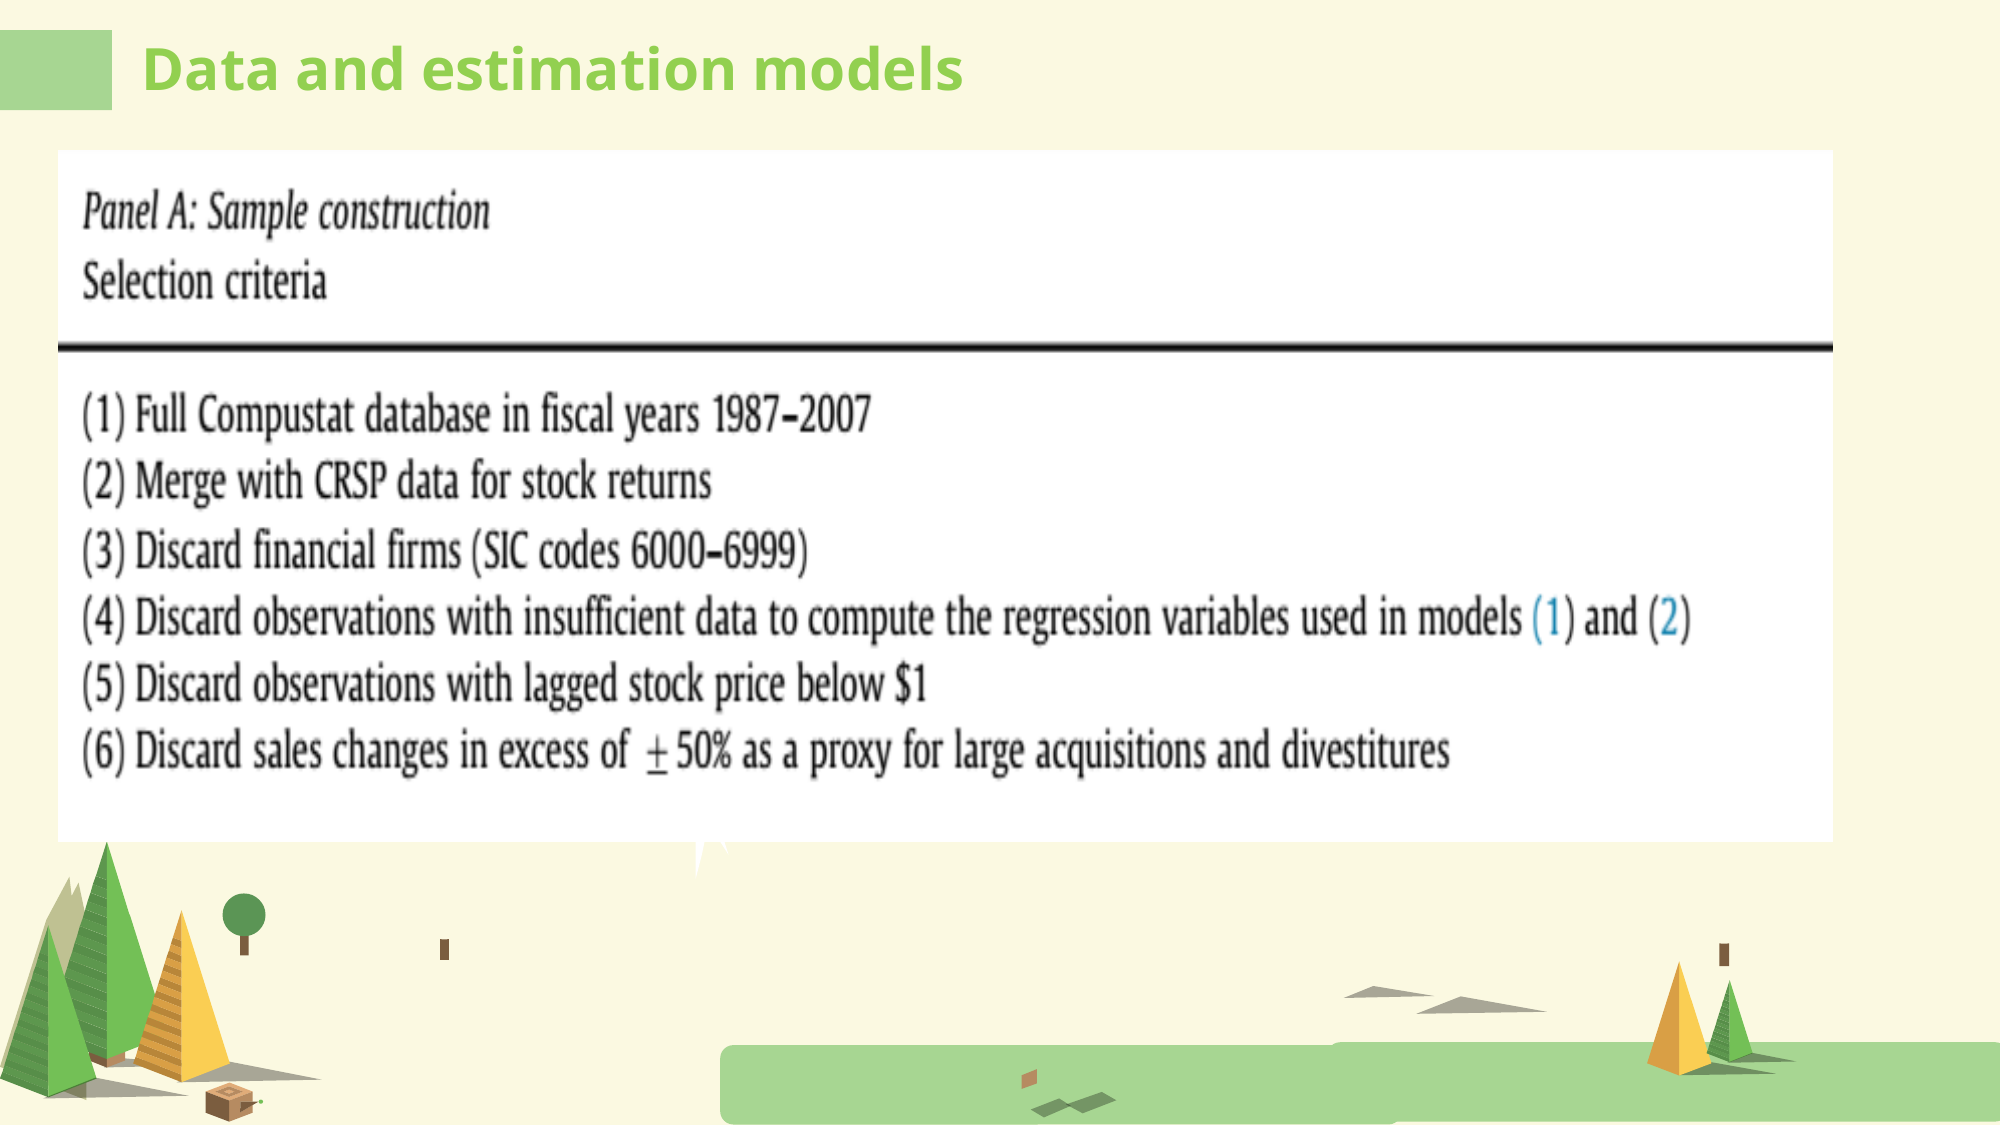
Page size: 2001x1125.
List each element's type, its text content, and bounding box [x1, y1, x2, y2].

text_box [0, 631, 1797, 1122]
text_box [1804, 1042, 2000, 1122]
text_box Data and estimation models [127, 24, 980, 110]
picture [58, 149, 1834, 842]
text_box [0, 30, 112, 111]
